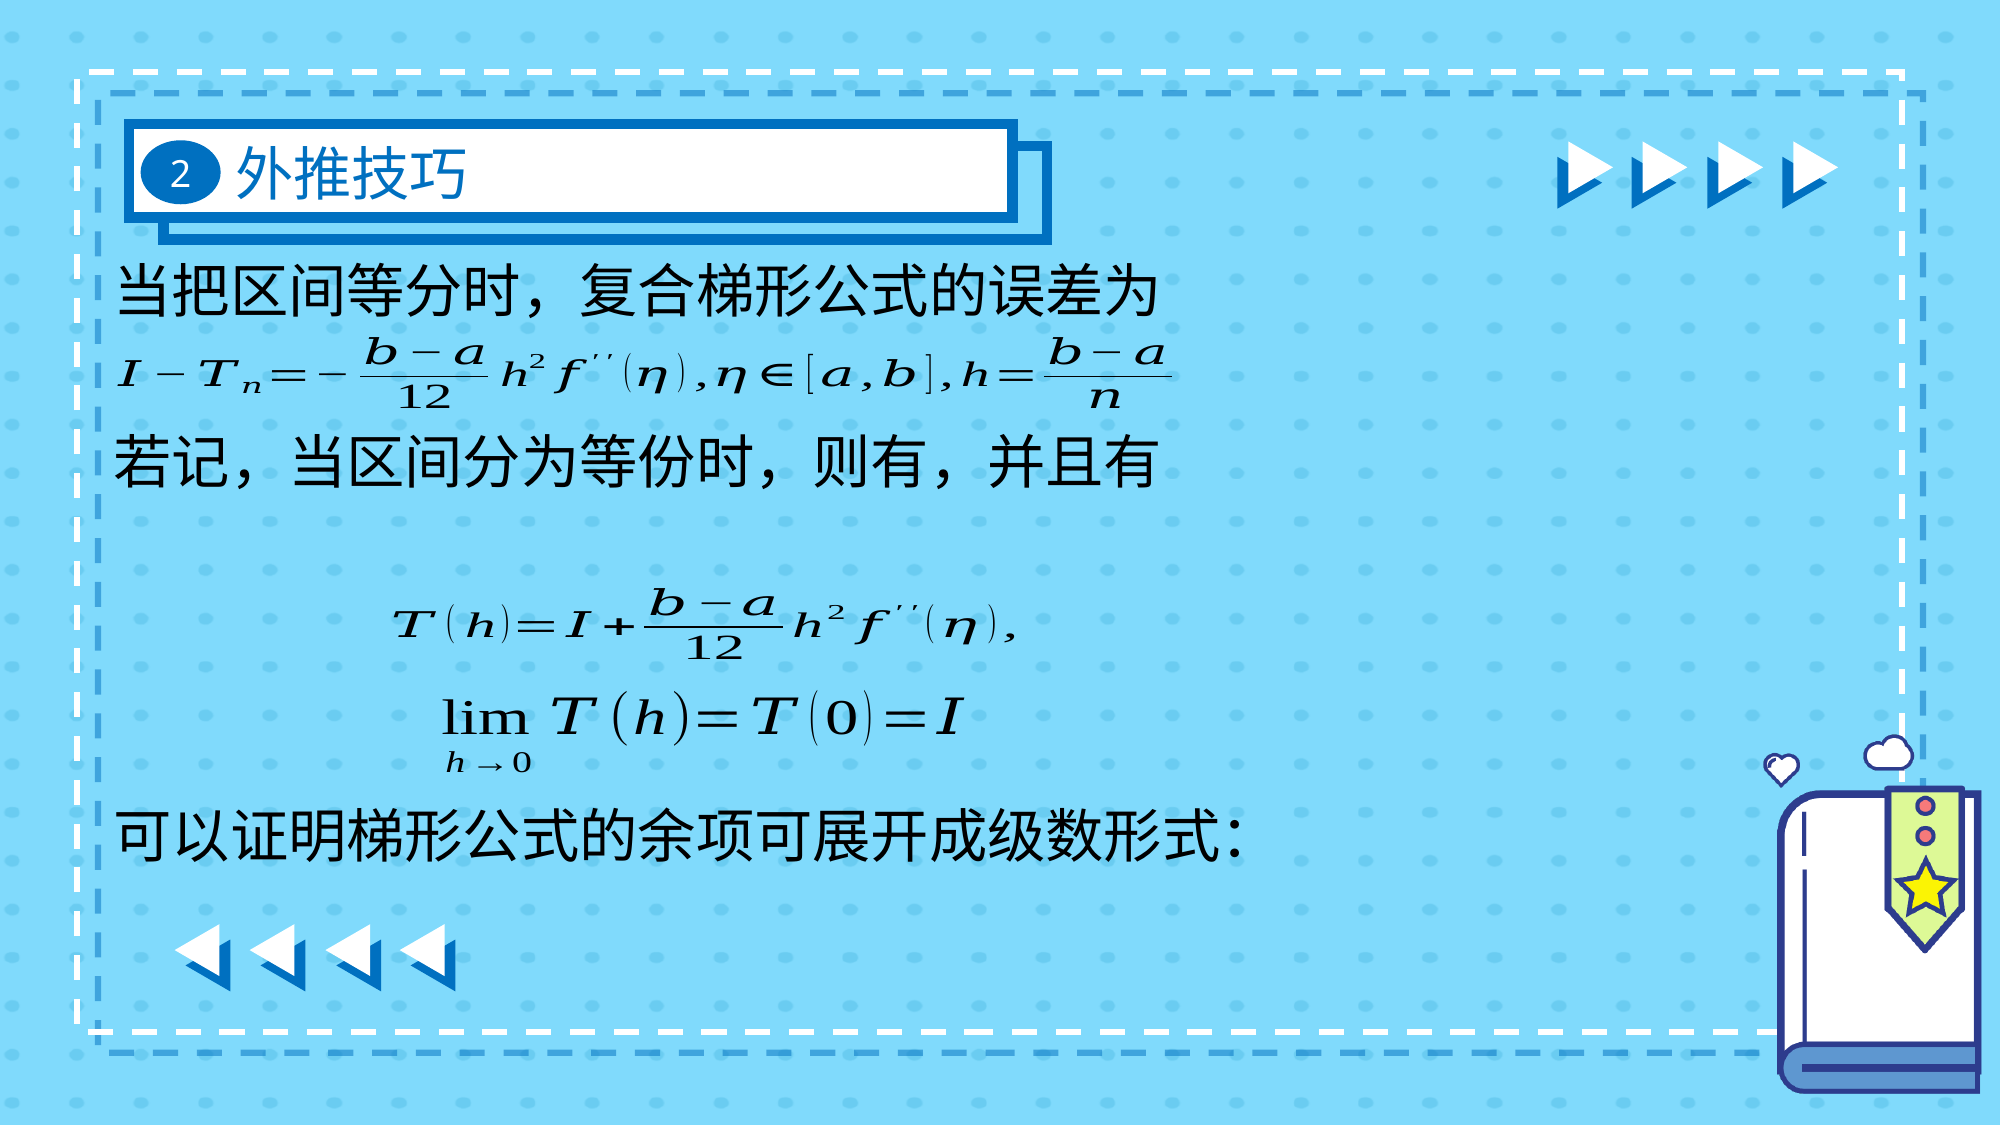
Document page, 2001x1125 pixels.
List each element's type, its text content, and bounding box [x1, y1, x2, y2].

picture [3, 1, 2001, 1125]
text_box 可以证明梯形公式的余项可展开成级数形式： [98, 791, 1351, 877]
text_box 2 [139, 139, 222, 206]
text_box 外推技巧 [220, 129, 1014, 215]
